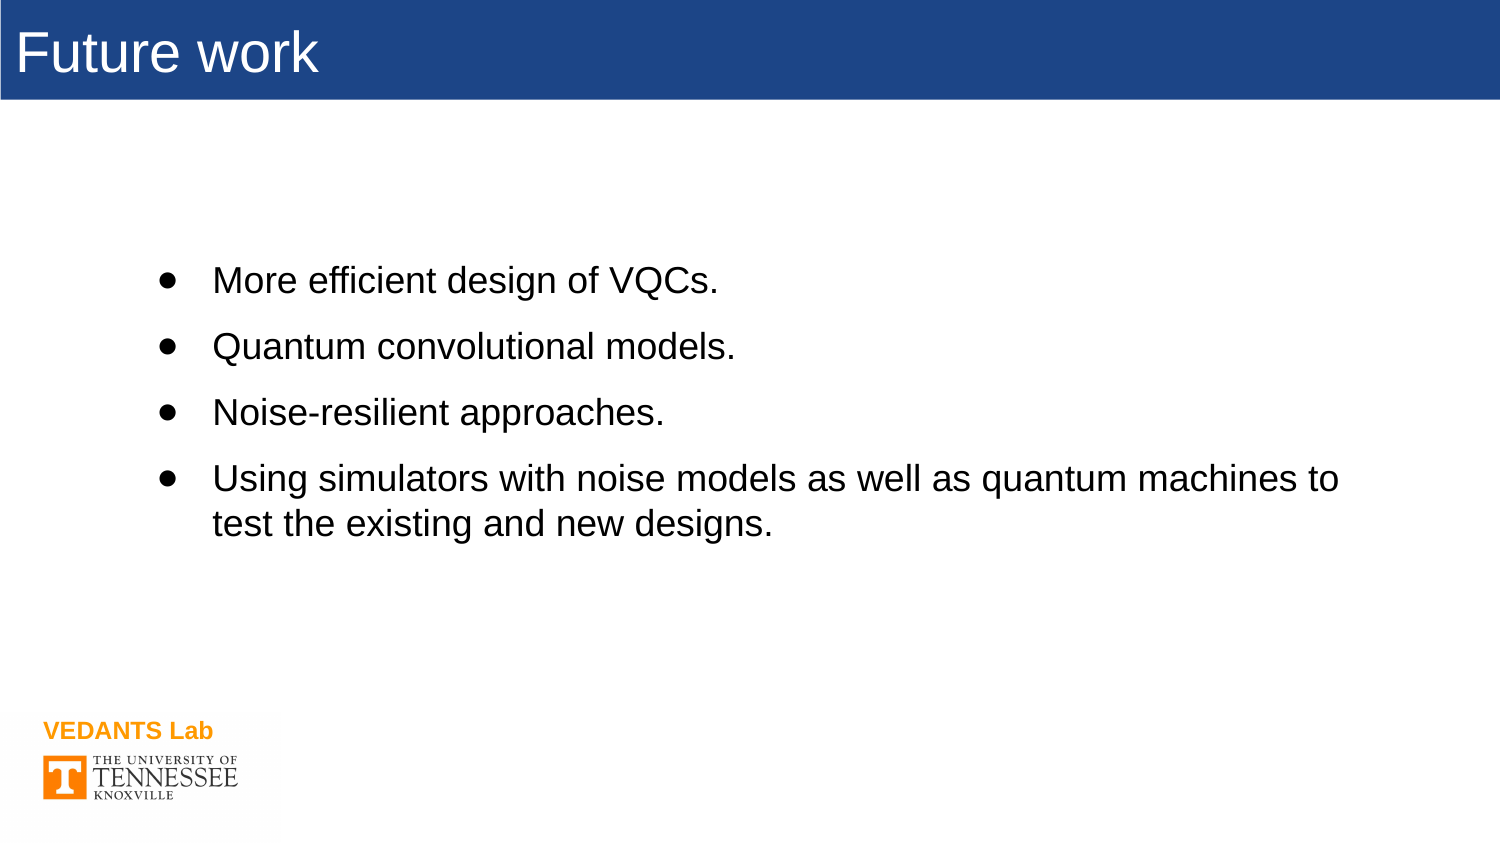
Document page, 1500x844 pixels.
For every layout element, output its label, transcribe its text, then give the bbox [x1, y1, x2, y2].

picture [0, 712, 282, 844]
title Future work [0, 0, 1500, 100]
text_box VEDANTS Lab [28, 699, 298, 760]
text_box More efficient design of VQCs. Quantum convolutional models. Noise-resilient approaches. Using simulators with noise models as well as quantum machines to test the existing and new designs. [122, 241, 1410, 559]
